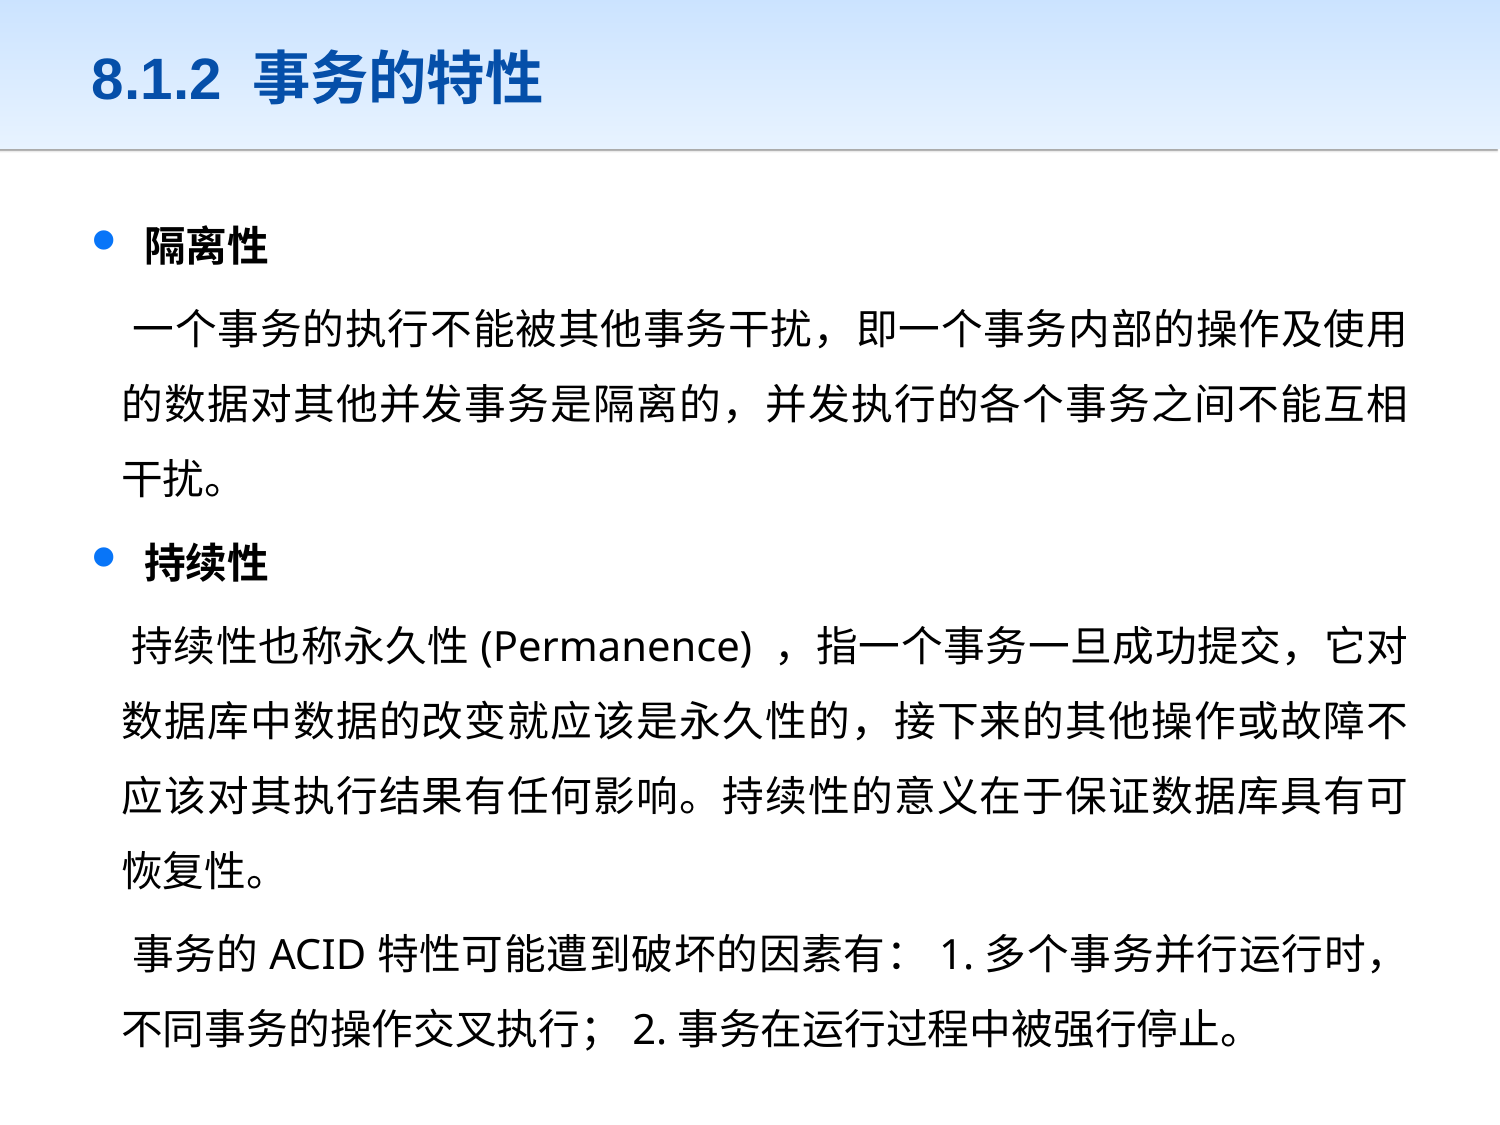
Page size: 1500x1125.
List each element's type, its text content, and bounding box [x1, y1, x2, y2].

title 8.1.2 事务的特性 [76, 23, 1424, 131]
text_box 隔离性 一个事务的执行不能被其他事务干扰，即一个事务内部的操作及使用的数据对其他并发事务是隔离的，并发执行的各个事务之间不能互相干扰。 持续性 持续性也称永久性(Permanence) ，指一个事务一旦成功提交，它对数据库中数据的改变就应该是永久性的，接下来的其他操作或故障不应该对其执行结果有任何影响。持续性的意义在于保证数据库具有可恢复性。 事务的ACID特性可能遭到破坏的因素有：1.多个事务并行运行时，不同事务的操作交叉执行；2.事务在运行过程中被强行停止。 [76, 187, 1424, 1090]
